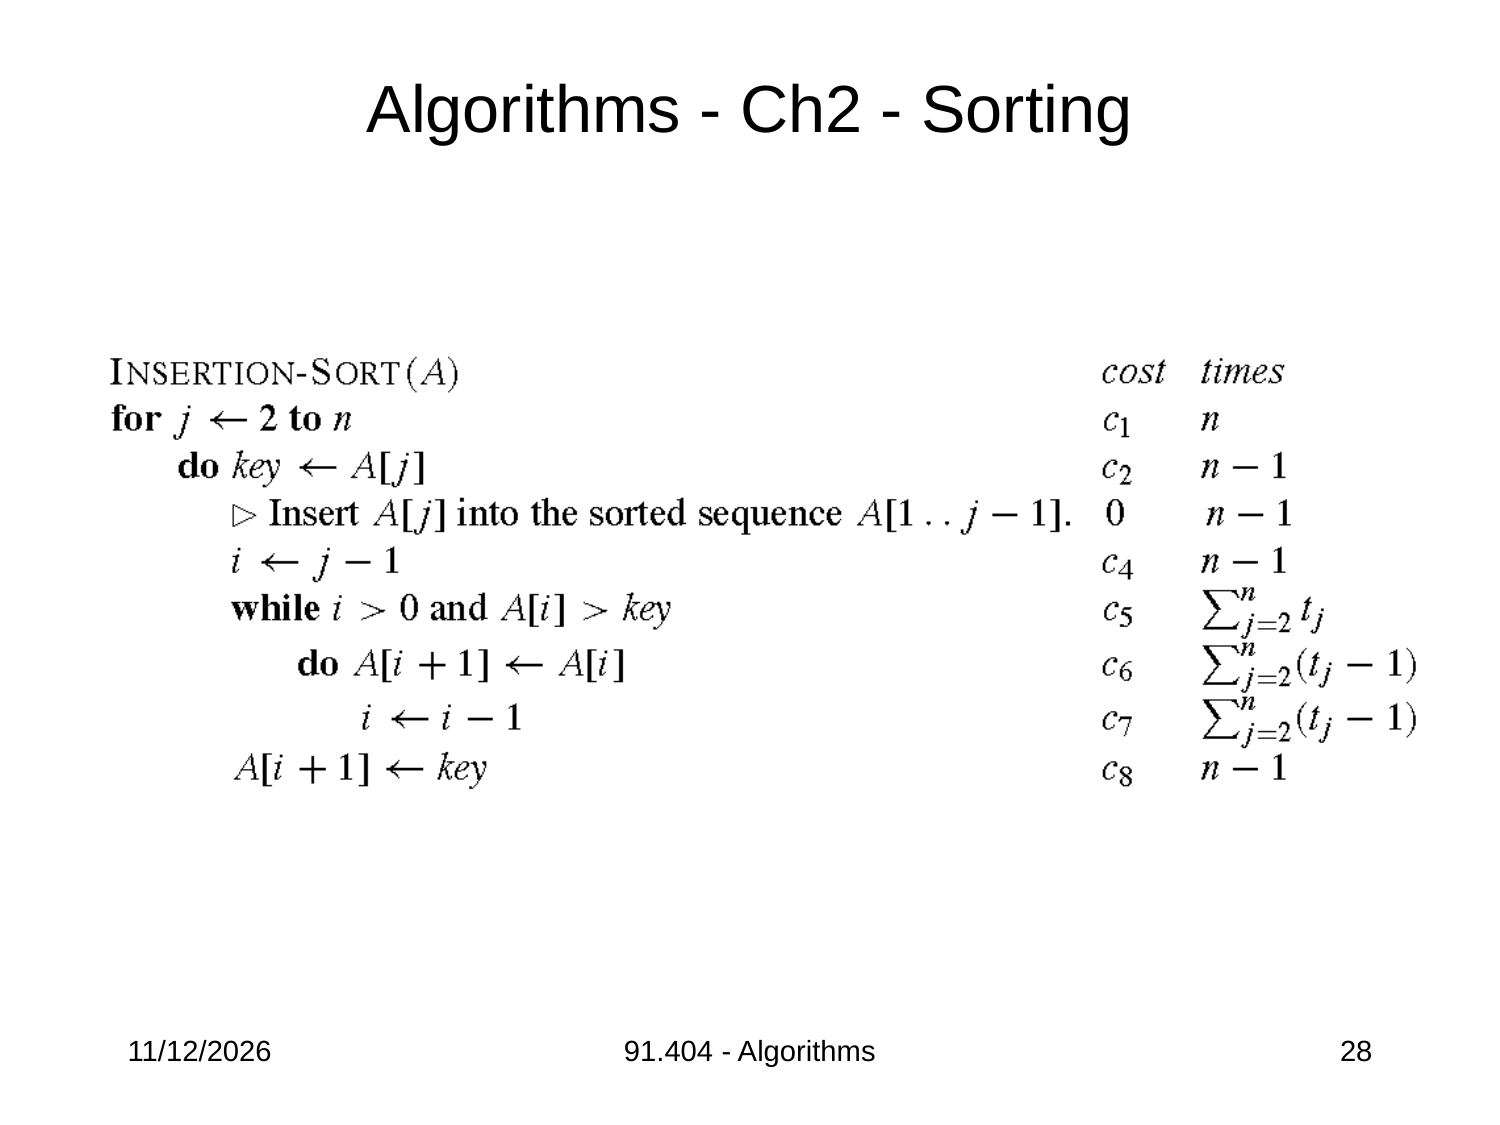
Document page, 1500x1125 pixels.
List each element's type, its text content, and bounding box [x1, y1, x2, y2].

footer 91.404 - Algorithms [512, 1024, 988, 1101]
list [0, 303, 1500, 822]
title Algorithms - Ch2 - Sorting [112, 37, 1388, 176]
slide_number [112, 1024, 426, 1101]
slide_number 28 [1074, 1024, 1388, 1101]
